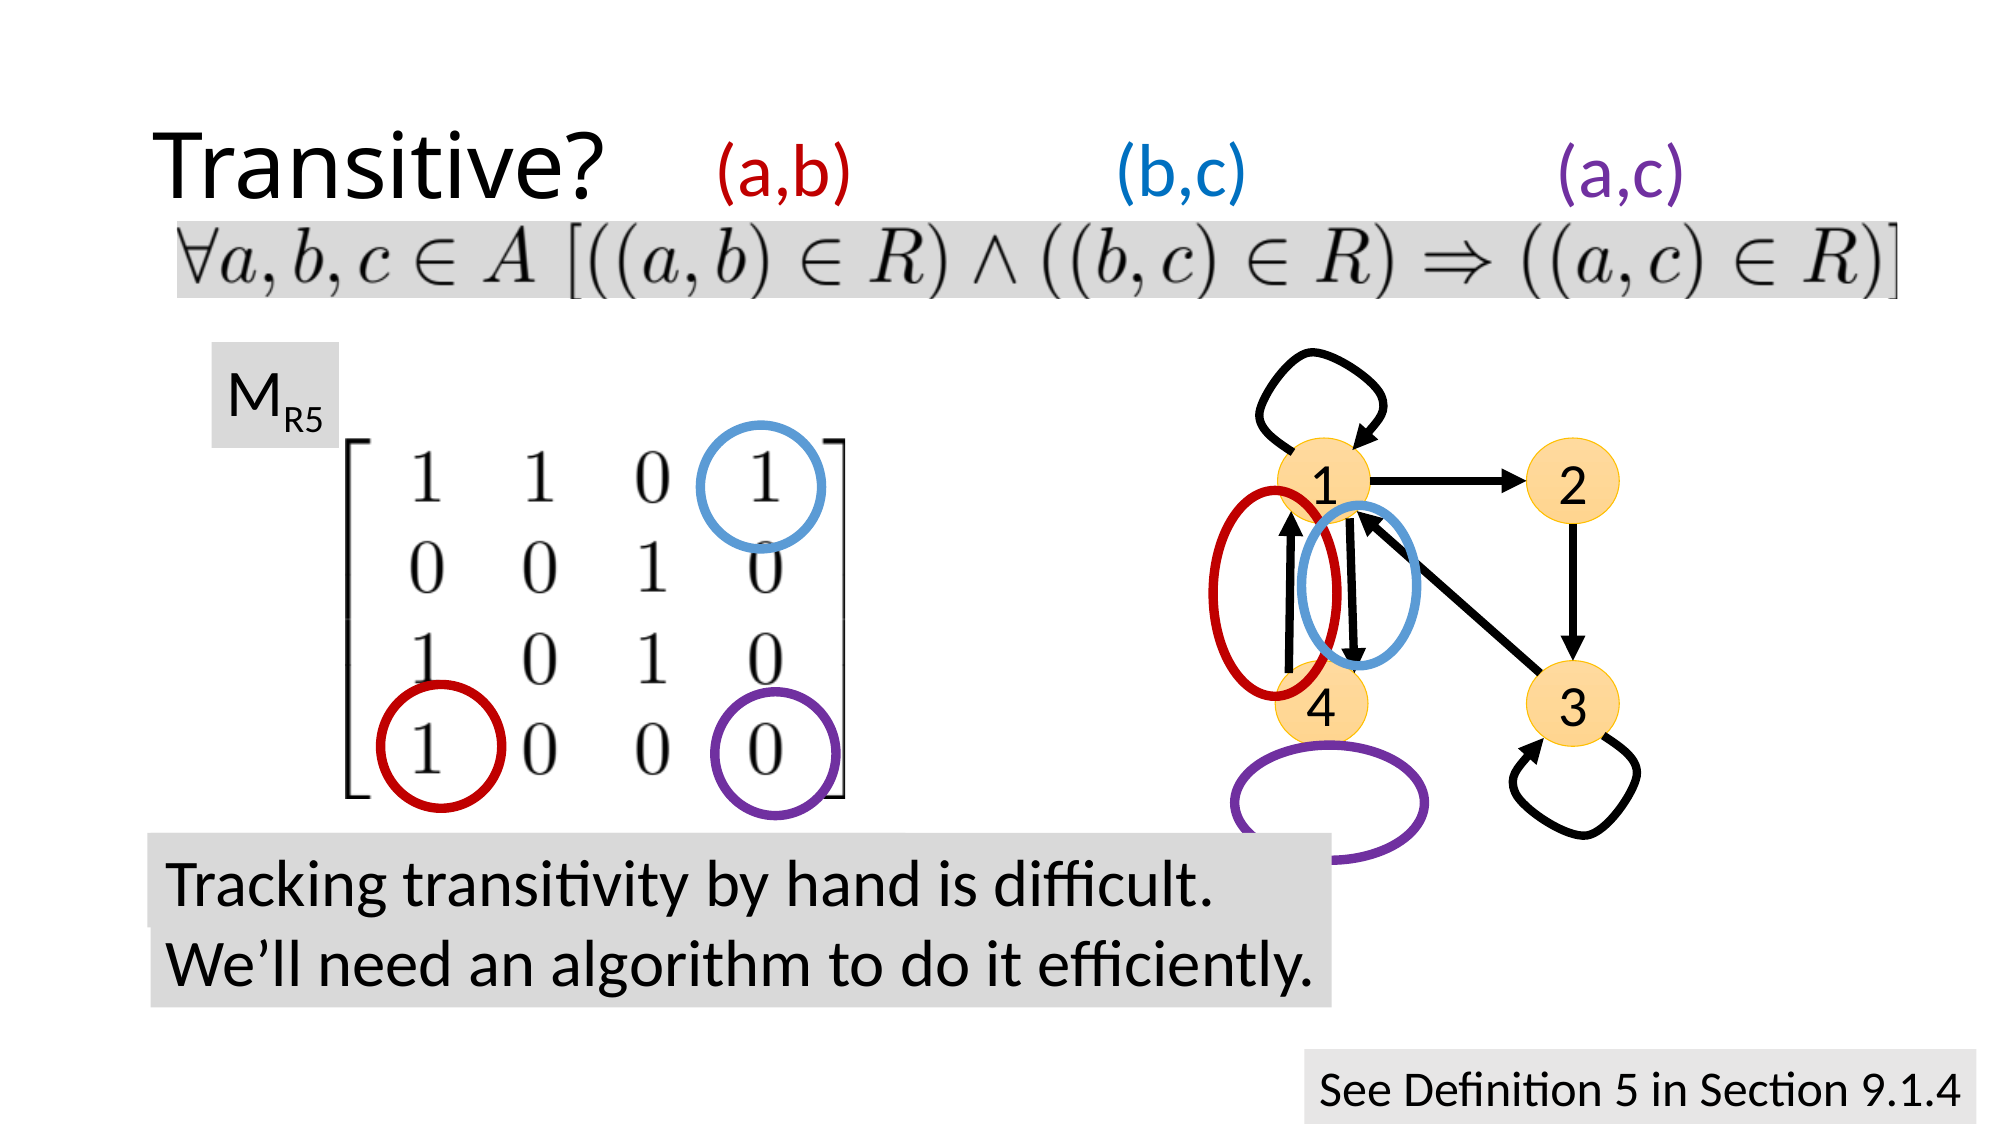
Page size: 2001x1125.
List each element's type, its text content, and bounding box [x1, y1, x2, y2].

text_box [1356, 511, 1541, 674]
text_box [1233, 744, 1426, 862]
text_box [1300, 504, 1383, 667]
text_box [723, 424, 799, 437]
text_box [1349, 518, 1355, 674]
text_box Tracking transitivity by hand is difficult. We’ll need an algorithm to do it efficiently. [150, 832, 1332, 1008]
text_box (b,c) [1099, 113, 1265, 219]
text_box 1 [1277, 449, 1371, 522]
picture [345, 437, 846, 799]
text_box MR5 [211, 342, 339, 448]
text_box 2 [1525, 437, 1620, 525]
text_box 3 [1525, 660, 1620, 737]
text_box [1258, 351, 1385, 454]
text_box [1288, 511, 1292, 674]
text_box [1212, 489, 1327, 698]
text_box See Definition 5 in Section 9.1.4 [1304, 1049, 1977, 1124]
text_box (a,b) [699, 113, 870, 219]
text_box [407, 799, 475, 810]
picture [176, 221, 1898, 299]
text_box (a,c) [1540, 115, 1703, 221]
text_box [1512, 734, 1638, 837]
title Transitive? [137, 59, 1863, 278]
text_box 4 [1274, 660, 1369, 745]
text_box [732, 799, 819, 817]
